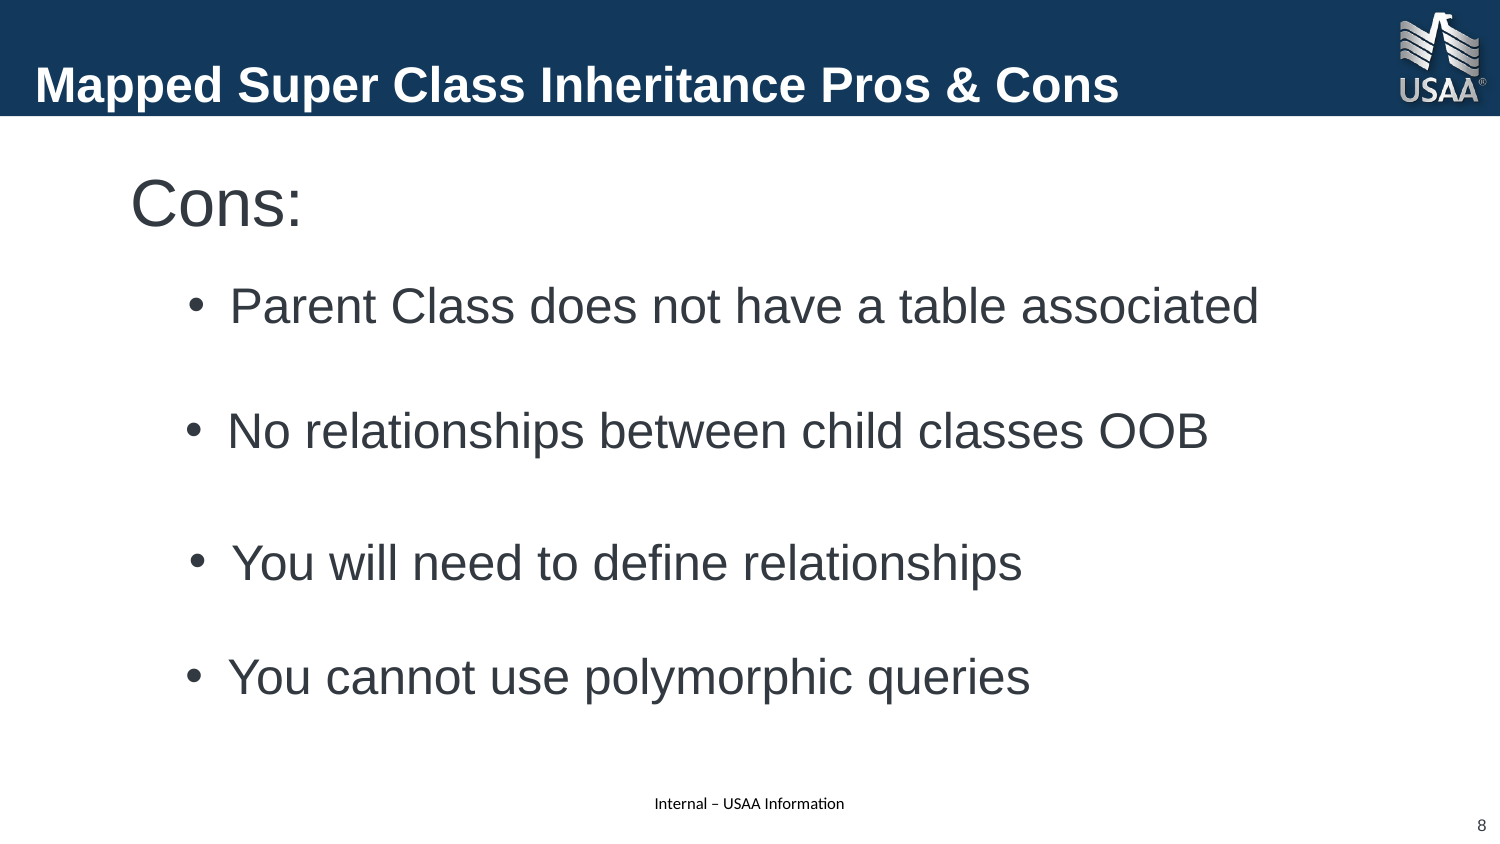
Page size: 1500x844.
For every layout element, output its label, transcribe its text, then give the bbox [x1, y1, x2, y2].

text_box Parent Class does not have a table associated [187, 273, 1487, 356]
text_box No relationships between child classes OOB [185, 398, 1484, 481]
picture [1400, 12, 1487, 103]
title Mapped Super Class Inheritance Pros & Cons [34, 11, 1385, 113]
text_box You will need to define relationships [189, 530, 1488, 613]
text_box Cons: [130, 159, 1206, 225]
text_box [187, 727, 1480, 843]
text_box You cannot use polymorphic queries [185, 644, 1485, 727]
